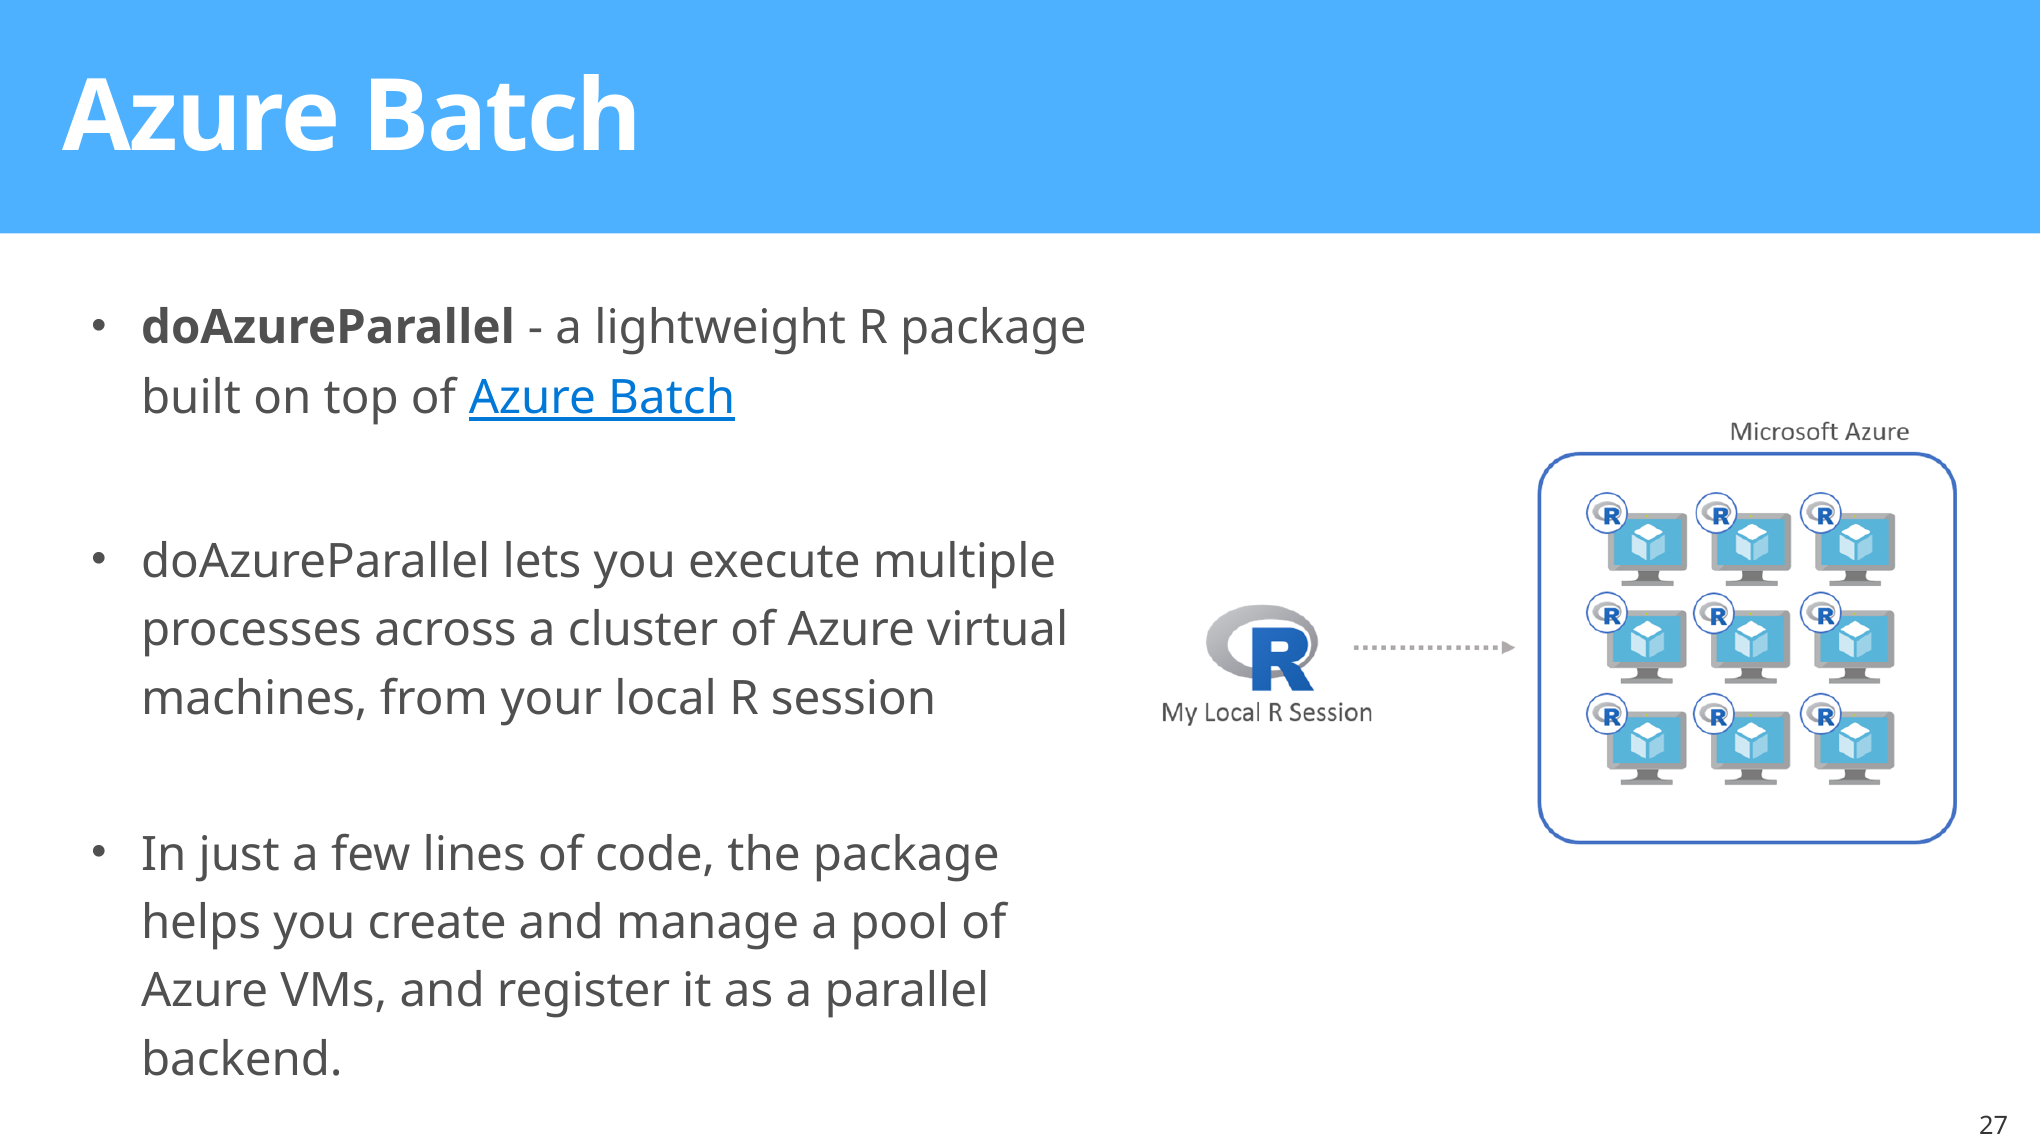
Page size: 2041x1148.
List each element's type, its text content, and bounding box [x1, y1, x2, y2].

text_box [0, 0, 2041, 234]
text_box Azure Batch [37, 48, 1419, 199]
picture [1131, 398, 1987, 880]
text_box doAzureParallel - a lightweight R package built on top of Azure Batch doAzureParallel lets you execute multiple processes across a cluster of Azure virtual machines, from your local R session In just a few lines of code, the package helps you create and manage a pool of Azure VMs, and register it as a parallel backend. [76, 277, 1143, 1099]
text_box 27 [1964, 1101, 2040, 1148]
